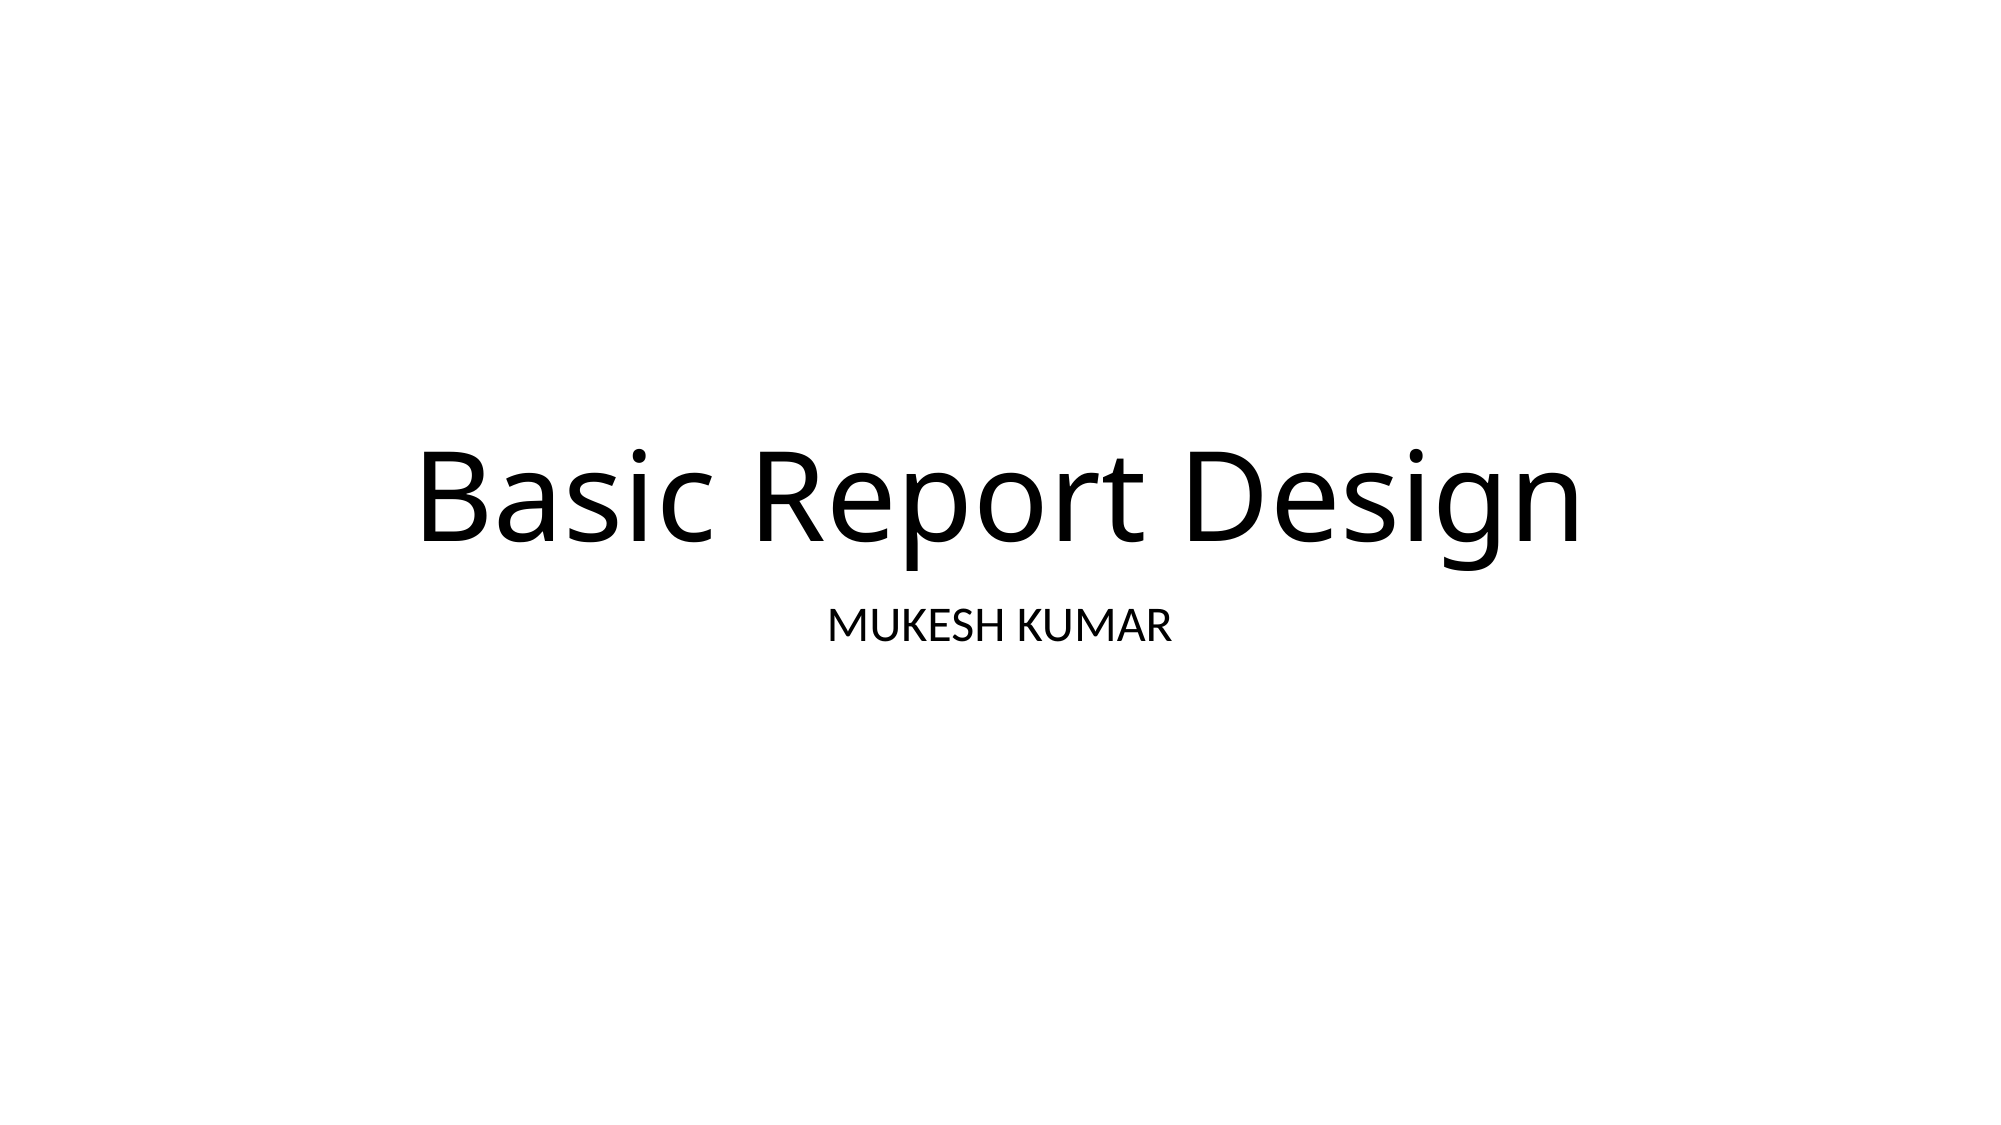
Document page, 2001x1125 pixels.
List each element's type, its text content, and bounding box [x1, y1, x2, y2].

title Basic Report Design [249, 184, 1750, 576]
subtitle MUKESH KUMAR [249, 590, 1750, 863]
